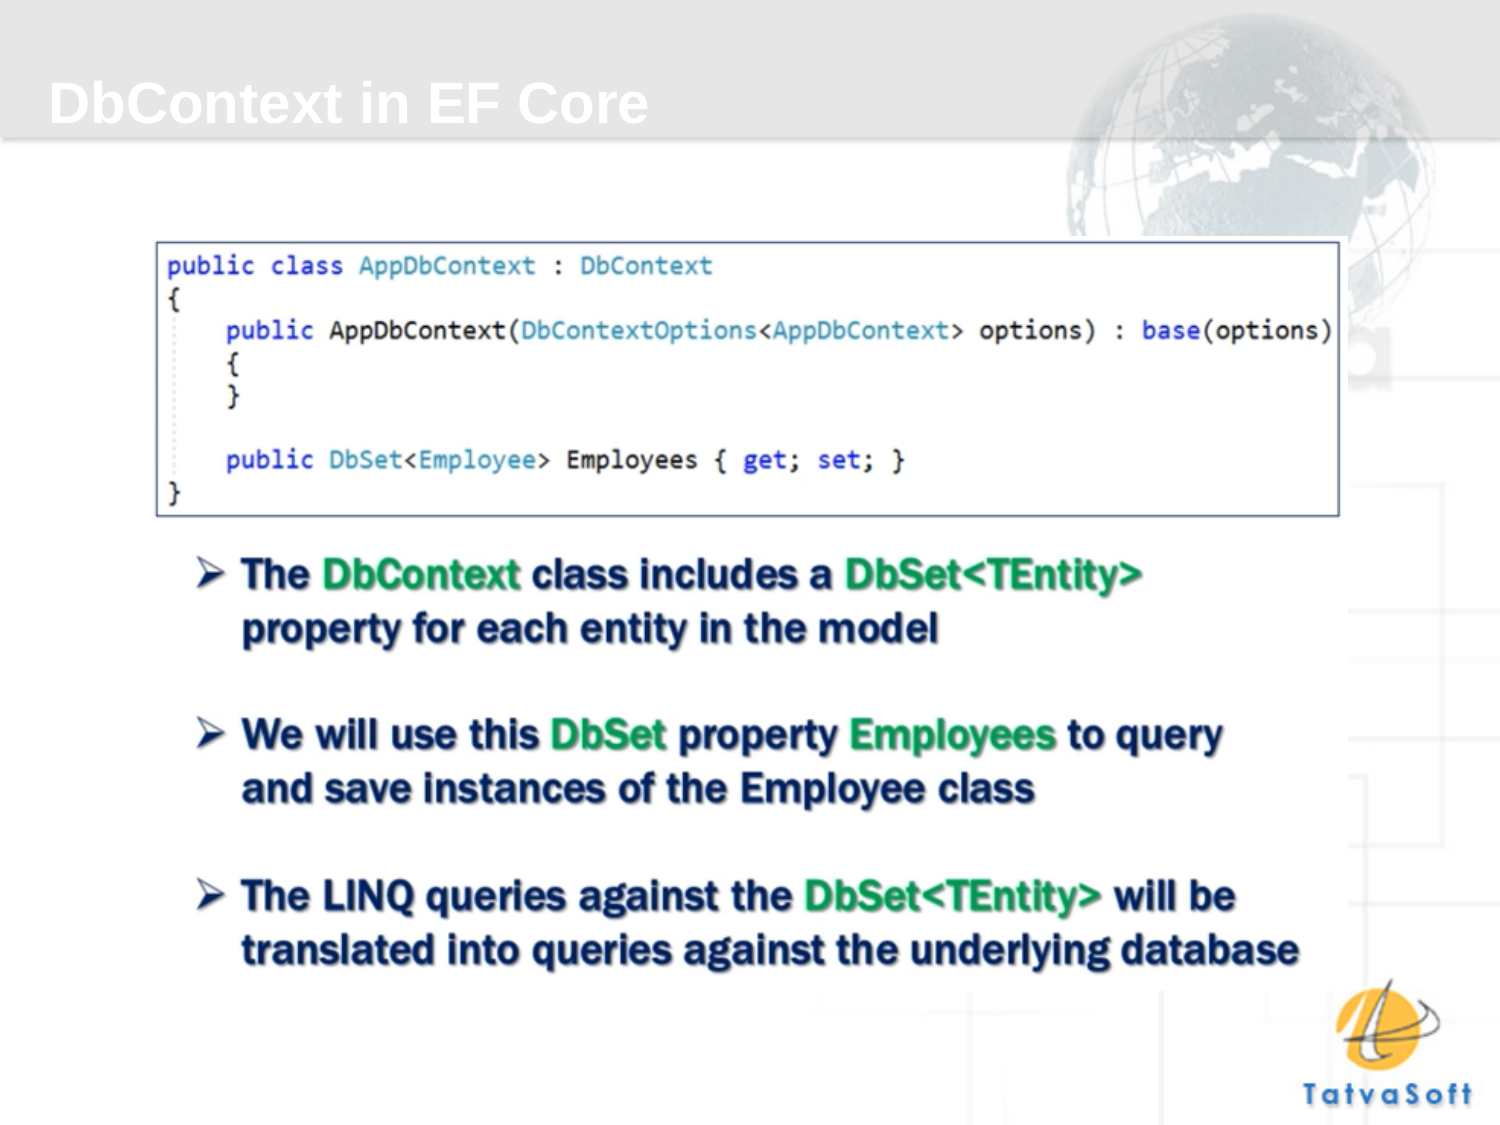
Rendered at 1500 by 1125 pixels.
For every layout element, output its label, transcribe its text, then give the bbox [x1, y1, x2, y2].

picture [0, 0, 1500, 1125]
text_box DbContext in EF Core [33, 58, 1429, 144]
